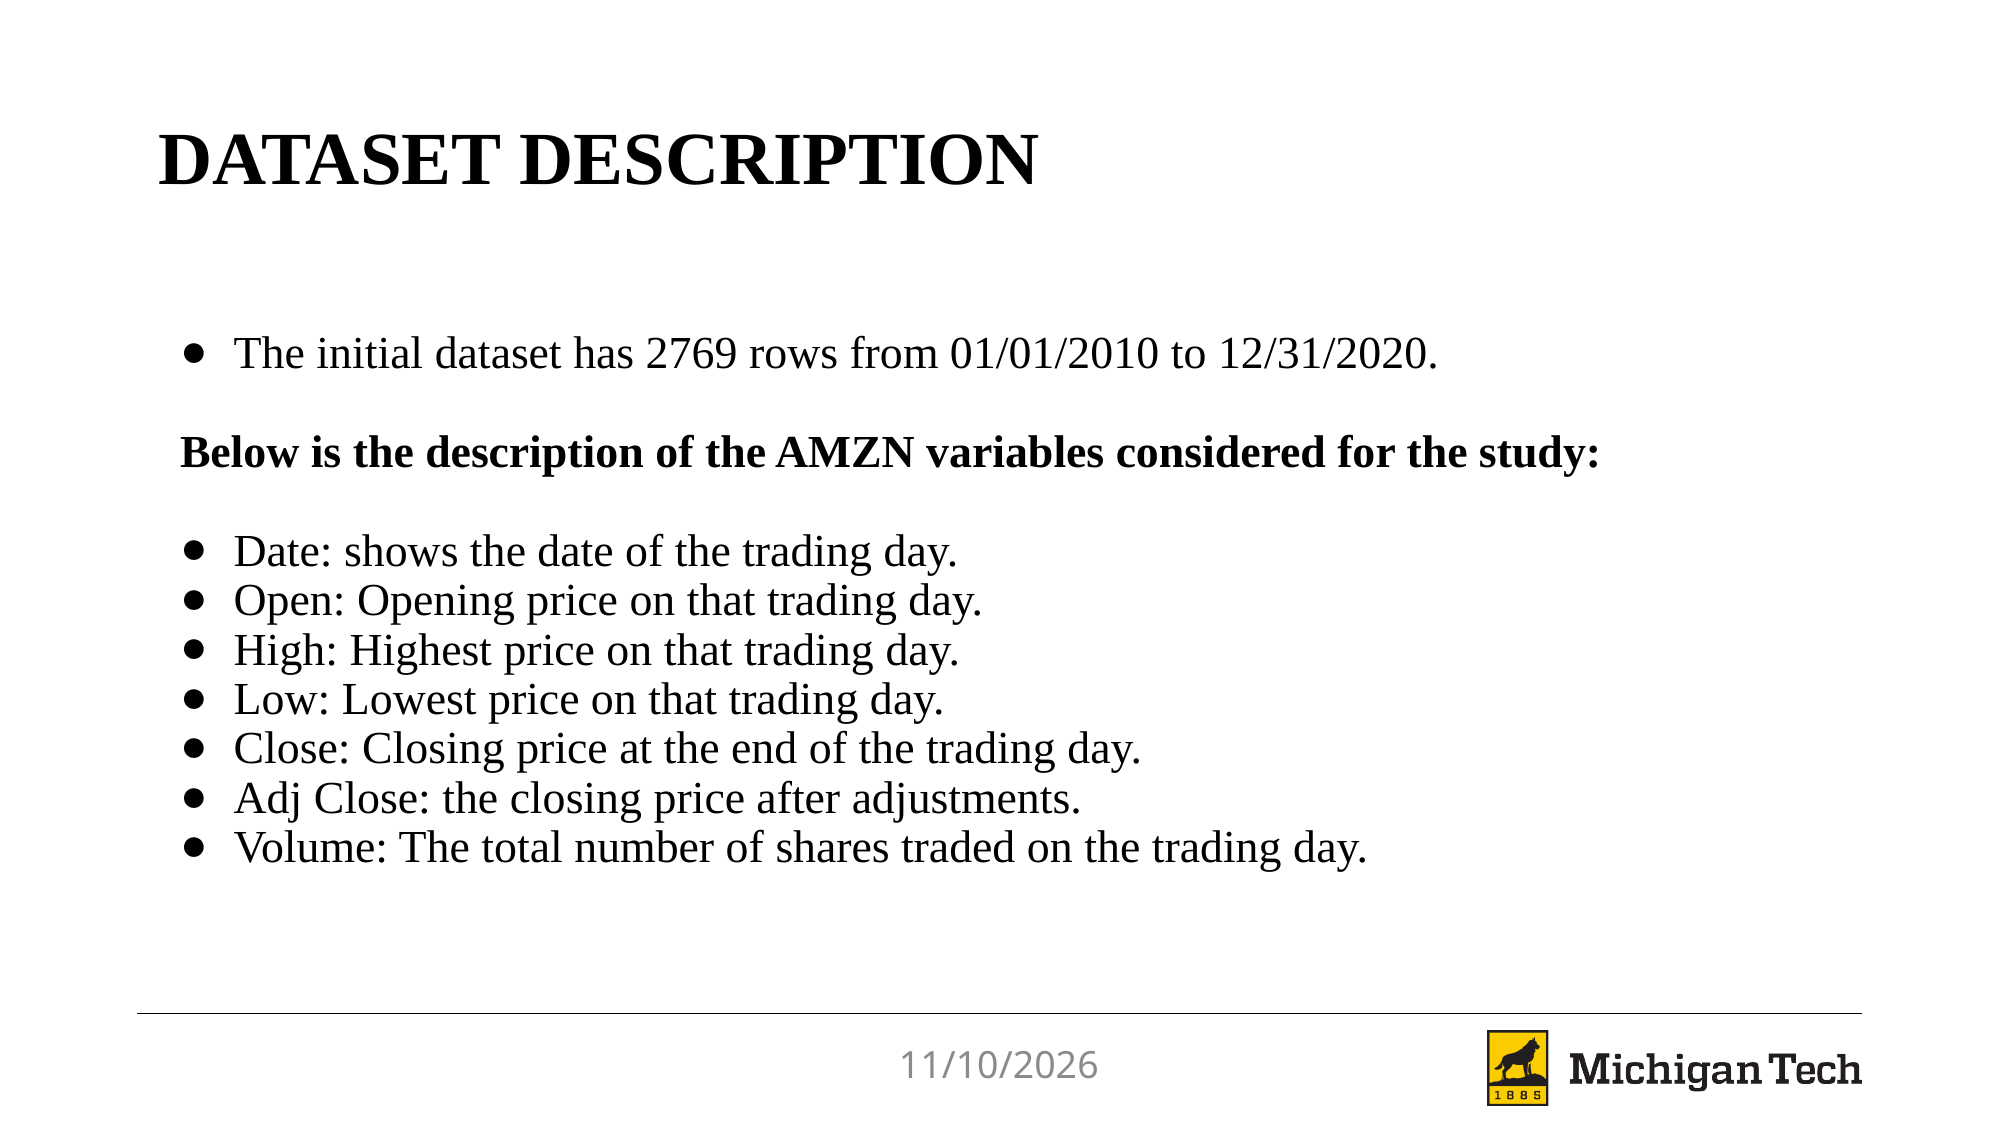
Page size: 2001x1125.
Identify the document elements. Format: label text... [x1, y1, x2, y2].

subtitle The initial dataset has 2769 rows from 01/01/2010 to 12/31/2020. Below is the description of the AMZN variables considered for the study: Date: shows the date of the trading day. Open: Opening price on that trading day. High: Highest price on that trading day. Low: Lowest price on that trading day. Close: Closing price at the end of the trading day. Adj Close: the closing price after adjustments. Volume: The total number of shares traded on the trading day. [143, 256, 1821, 924]
title DATASET DESCRIPTION [143, 100, 1821, 221]
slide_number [765, 1036, 1233, 1097]
picture [1487, 1030, 1862, 1106]
